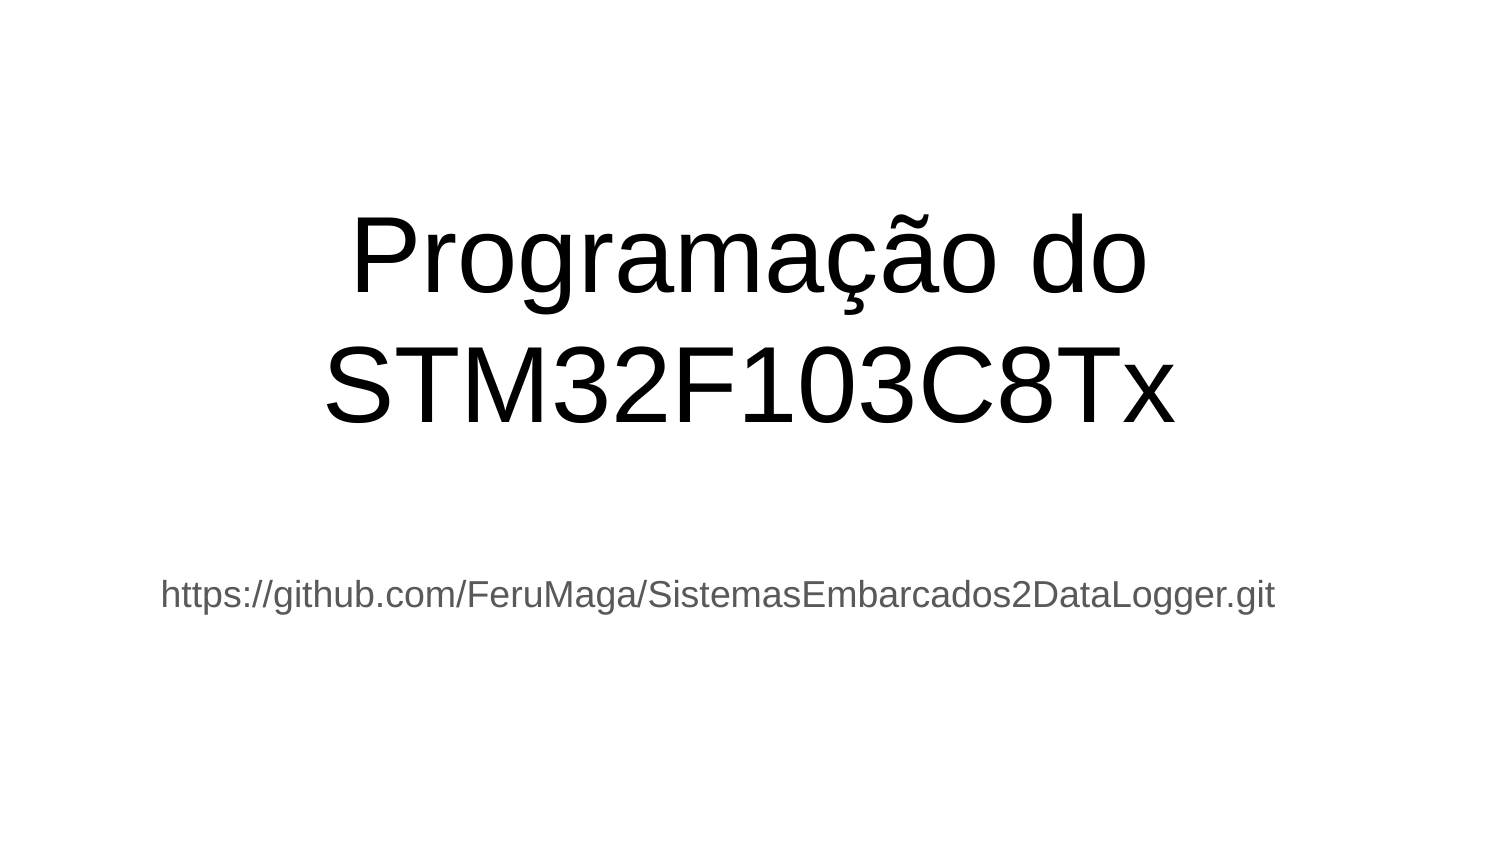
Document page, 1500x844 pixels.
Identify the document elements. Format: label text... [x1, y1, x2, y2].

title Programação do STM32F103C8Tx [51, 122, 1449, 459]
text_box https://github.com/FeruMaga/SistemasEmbarcados2DataLogger.git [145, 554, 1398, 639]
